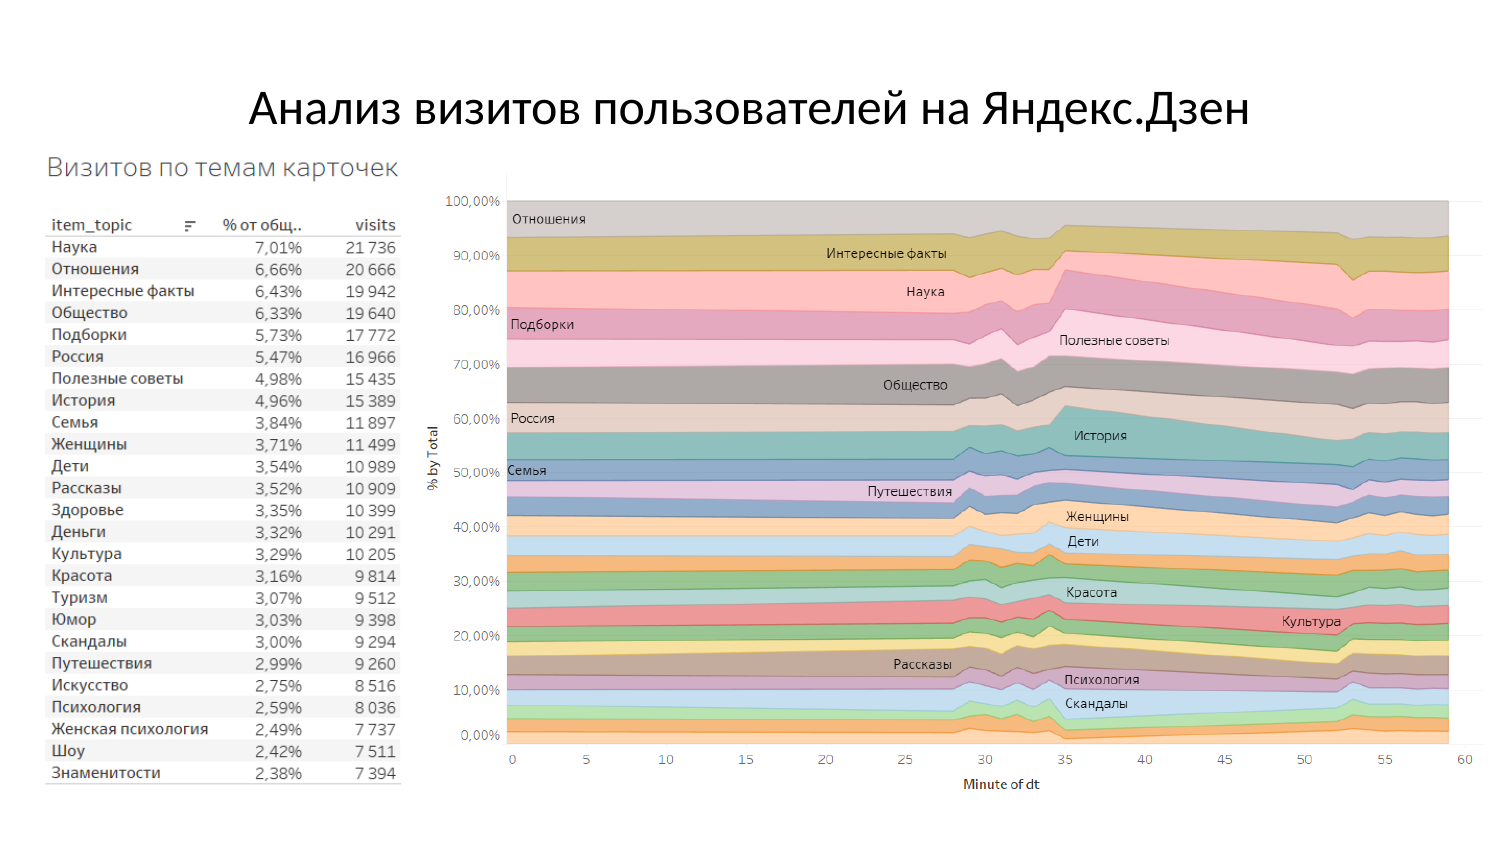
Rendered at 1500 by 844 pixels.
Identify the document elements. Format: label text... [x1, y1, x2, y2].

picture [41, 148, 1483, 806]
title Анализ визитов пользователей на Яндекс.Дзен [75, 33, 1425, 158]
